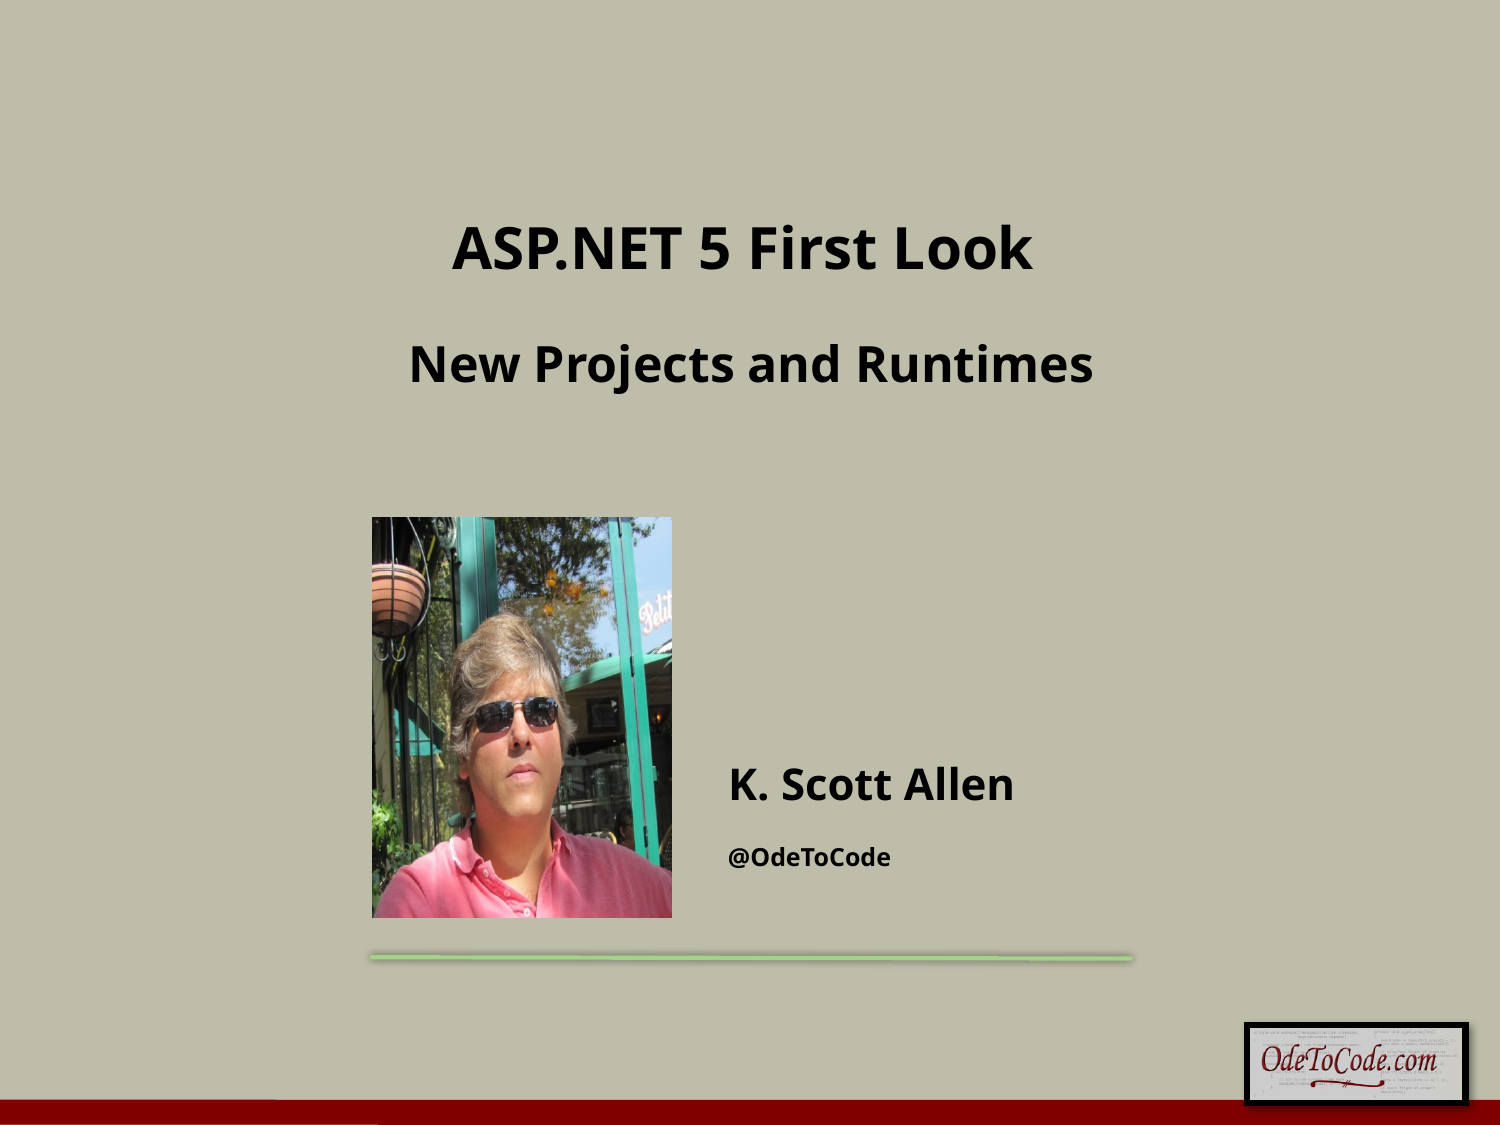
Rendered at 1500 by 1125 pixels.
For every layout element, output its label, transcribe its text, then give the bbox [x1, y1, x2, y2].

title ASP.NET 5 First Look [74, 30, 1427, 289]
list @OdeToCode [712, 833, 1385, 914]
list New Projects and Runtimes [74, 288, 1429, 437]
picture [1250, 1028, 1462, 1100]
picture [371, 517, 672, 918]
list K. Scott Allen [712, 748, 1385, 825]
